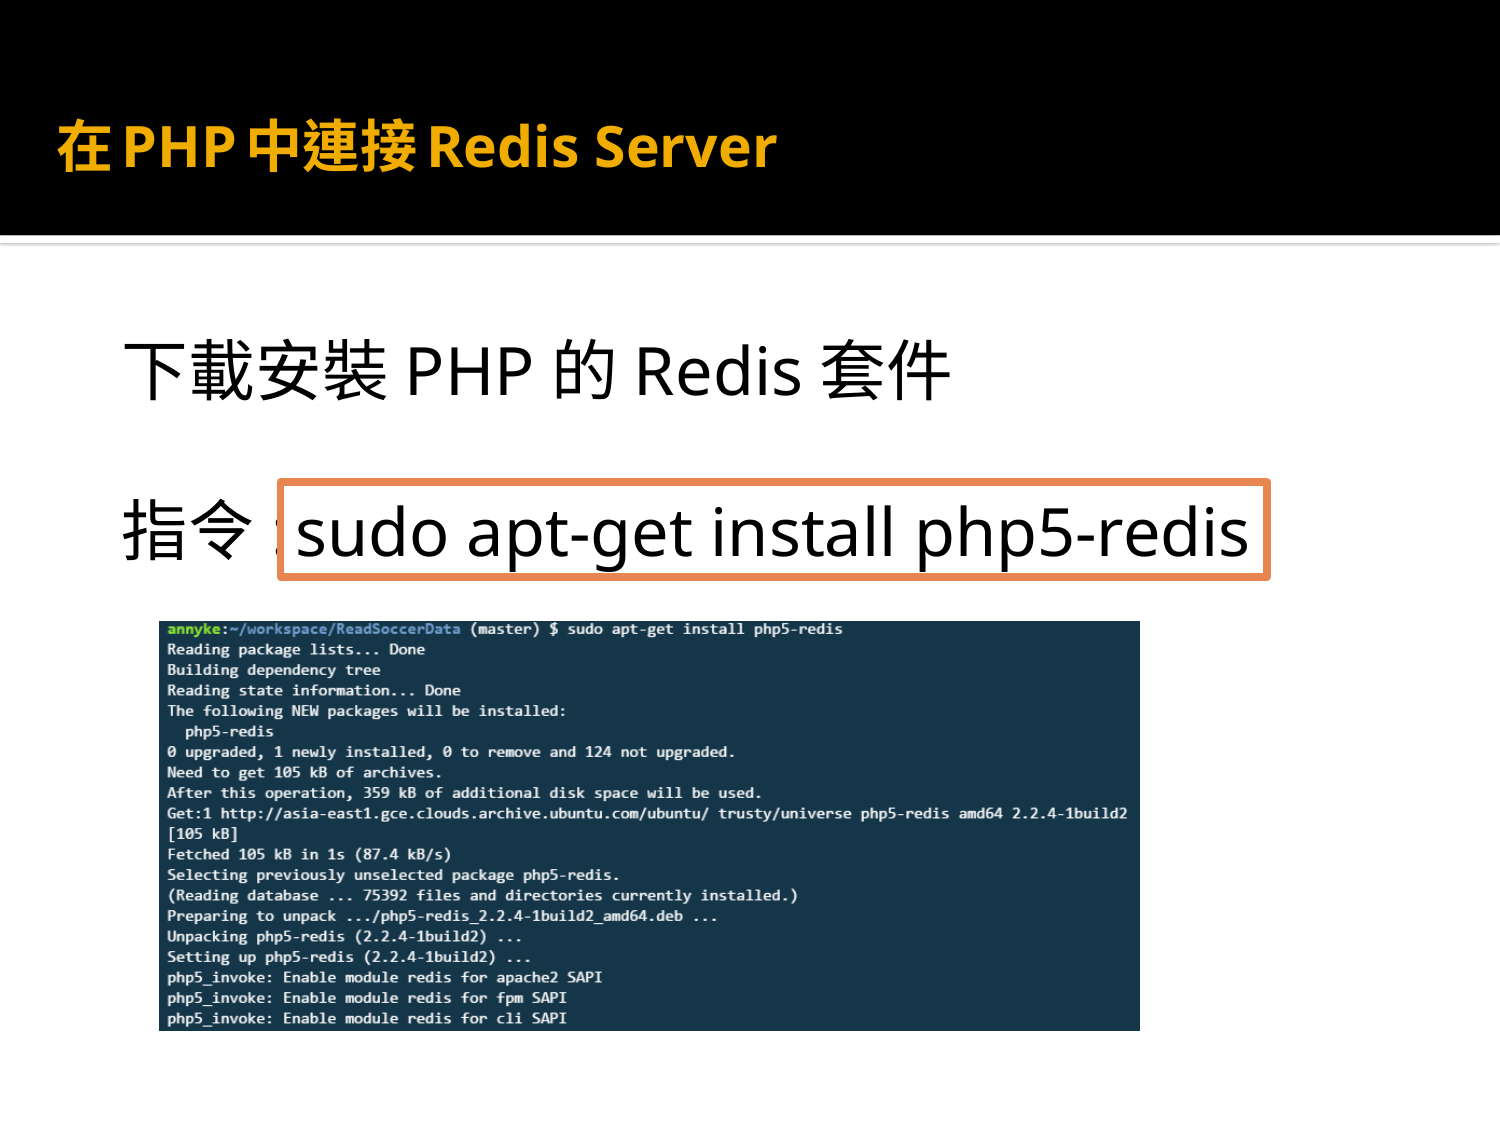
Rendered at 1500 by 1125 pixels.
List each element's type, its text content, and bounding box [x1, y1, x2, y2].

text_box 下載安裝PHP的Redis套件 指令: [107, 321, 968, 577]
picture [159, 621, 1140, 1031]
text_box sudo apt-get install php5-redis [277, 478, 1271, 581]
title 在PHP中連接Redis Server [41, 101, 1392, 256]
